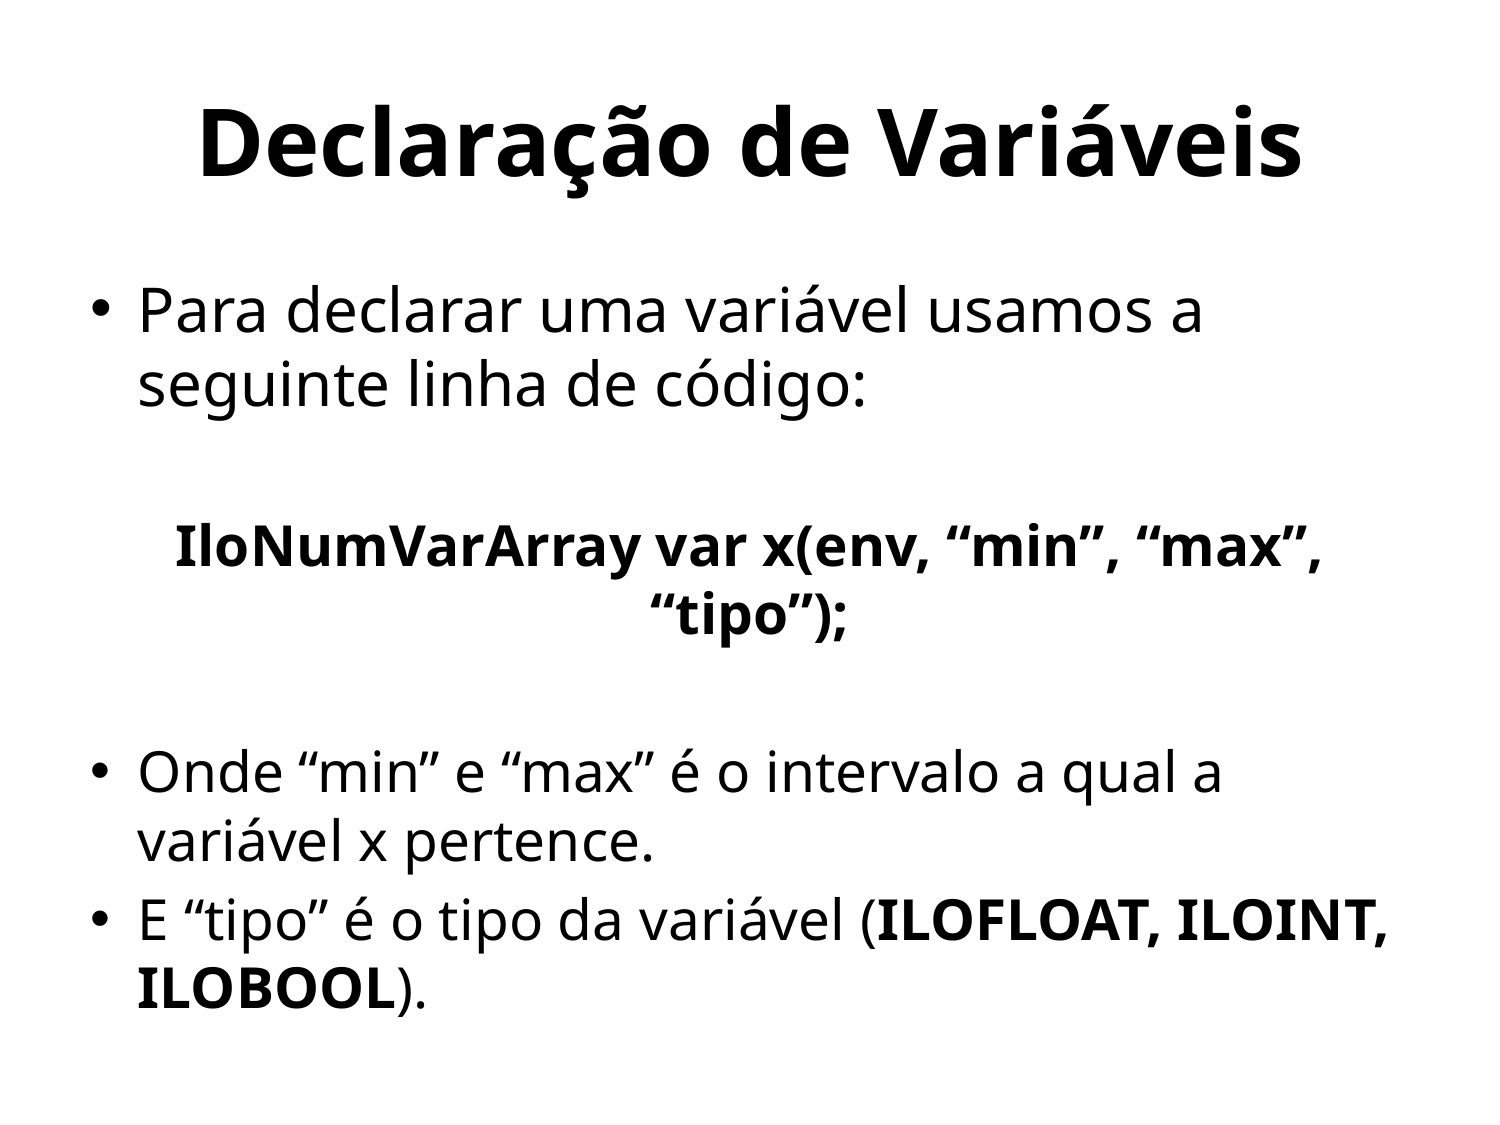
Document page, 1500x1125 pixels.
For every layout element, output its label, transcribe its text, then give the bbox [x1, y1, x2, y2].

list Para declarar uma variável usamos a seguinte linha de código: IloNumVarArray var x(env, “min”, “max”, “tipo”); Onde “min” e “max” é o intervalo a qual a variável x pertence. E “tipo” é o tipo da variável (ILOFLOAT, ILOINT, ILOBOOL). [75, 262, 1425, 1035]
title Declaração de Variáveis [75, 45, 1425, 233]
